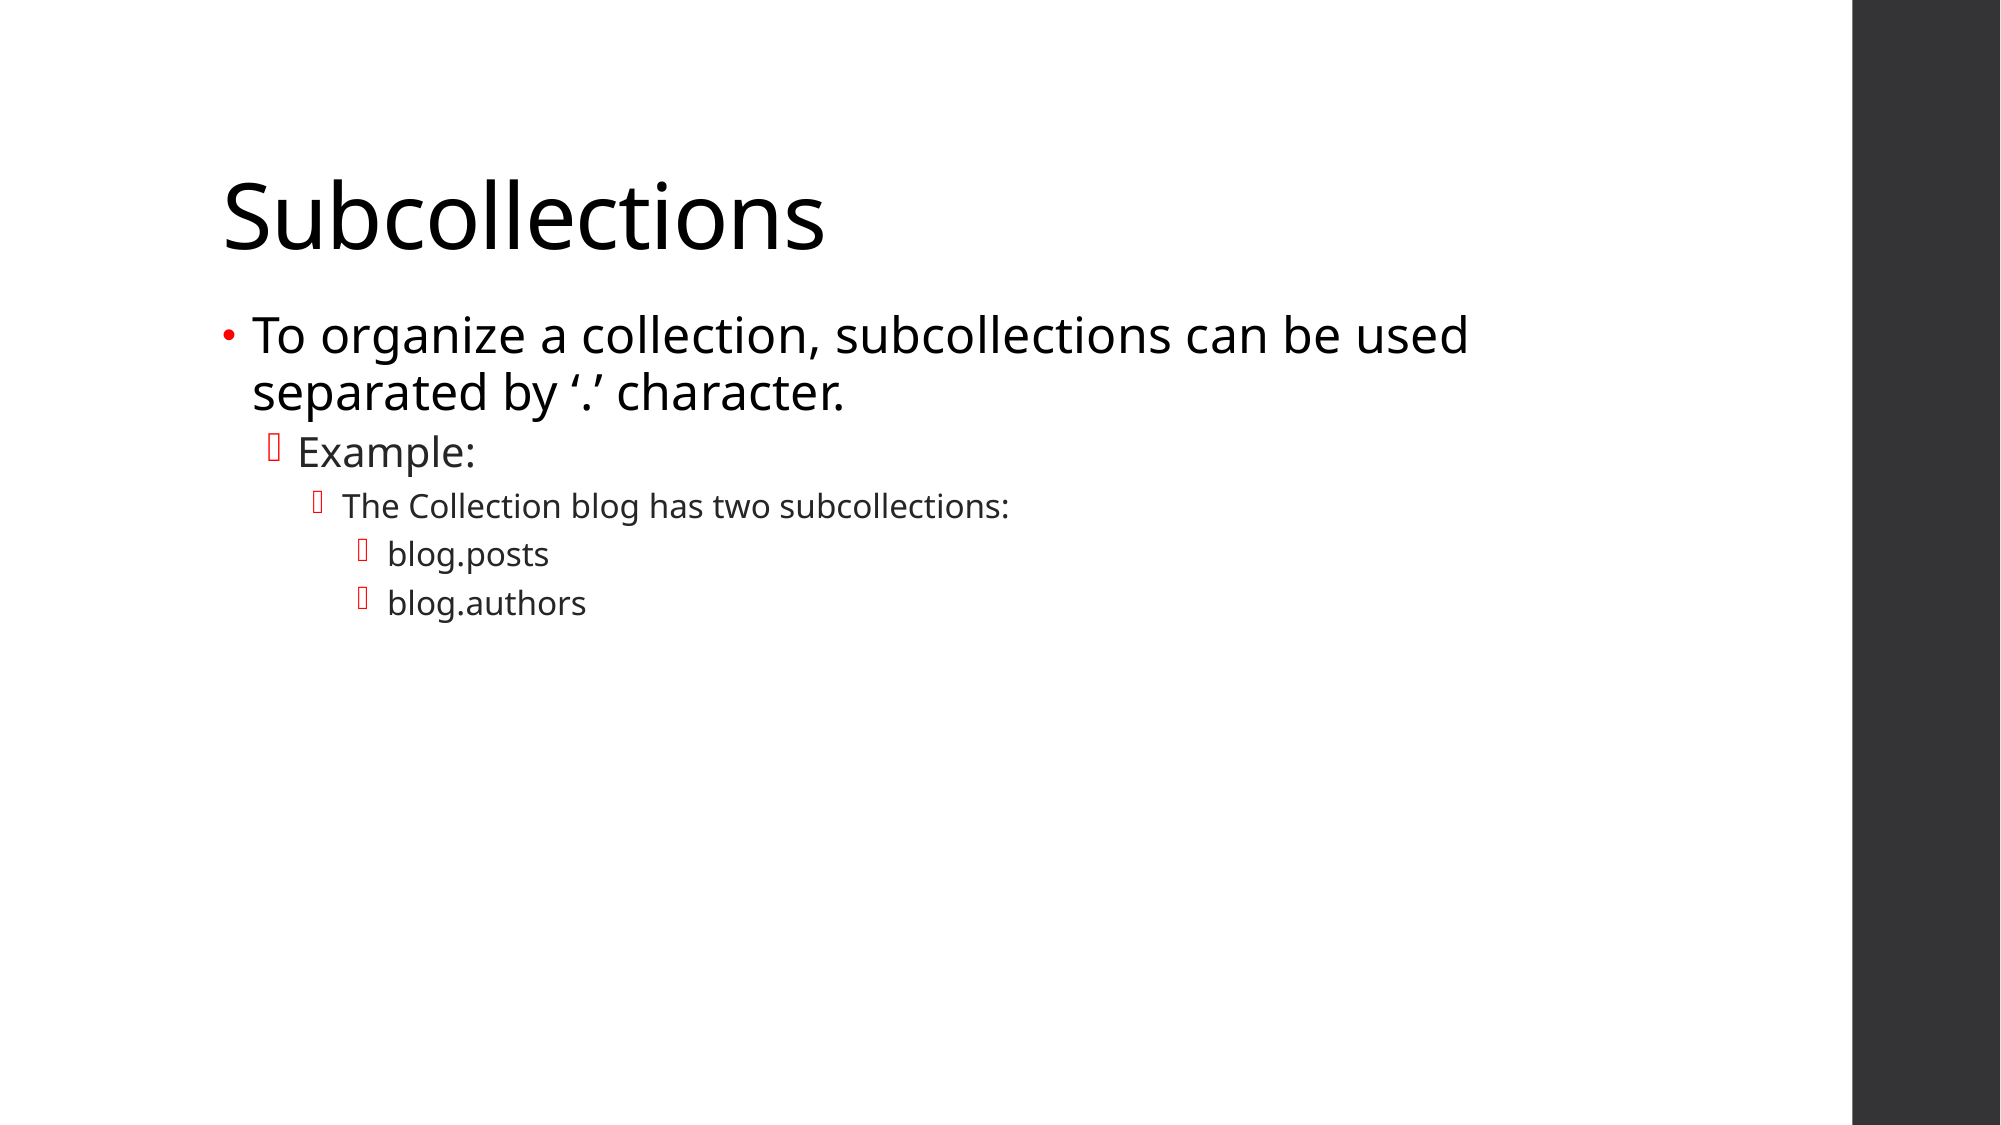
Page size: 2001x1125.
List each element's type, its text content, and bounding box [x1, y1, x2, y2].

title Subcollections [206, 60, 1797, 278]
list To organize a collection, subcollections can be used separated by ‘.’ character. Example: The Collection blog has two subcollections: blog.posts blog.authors [206, 299, 1617, 1014]
